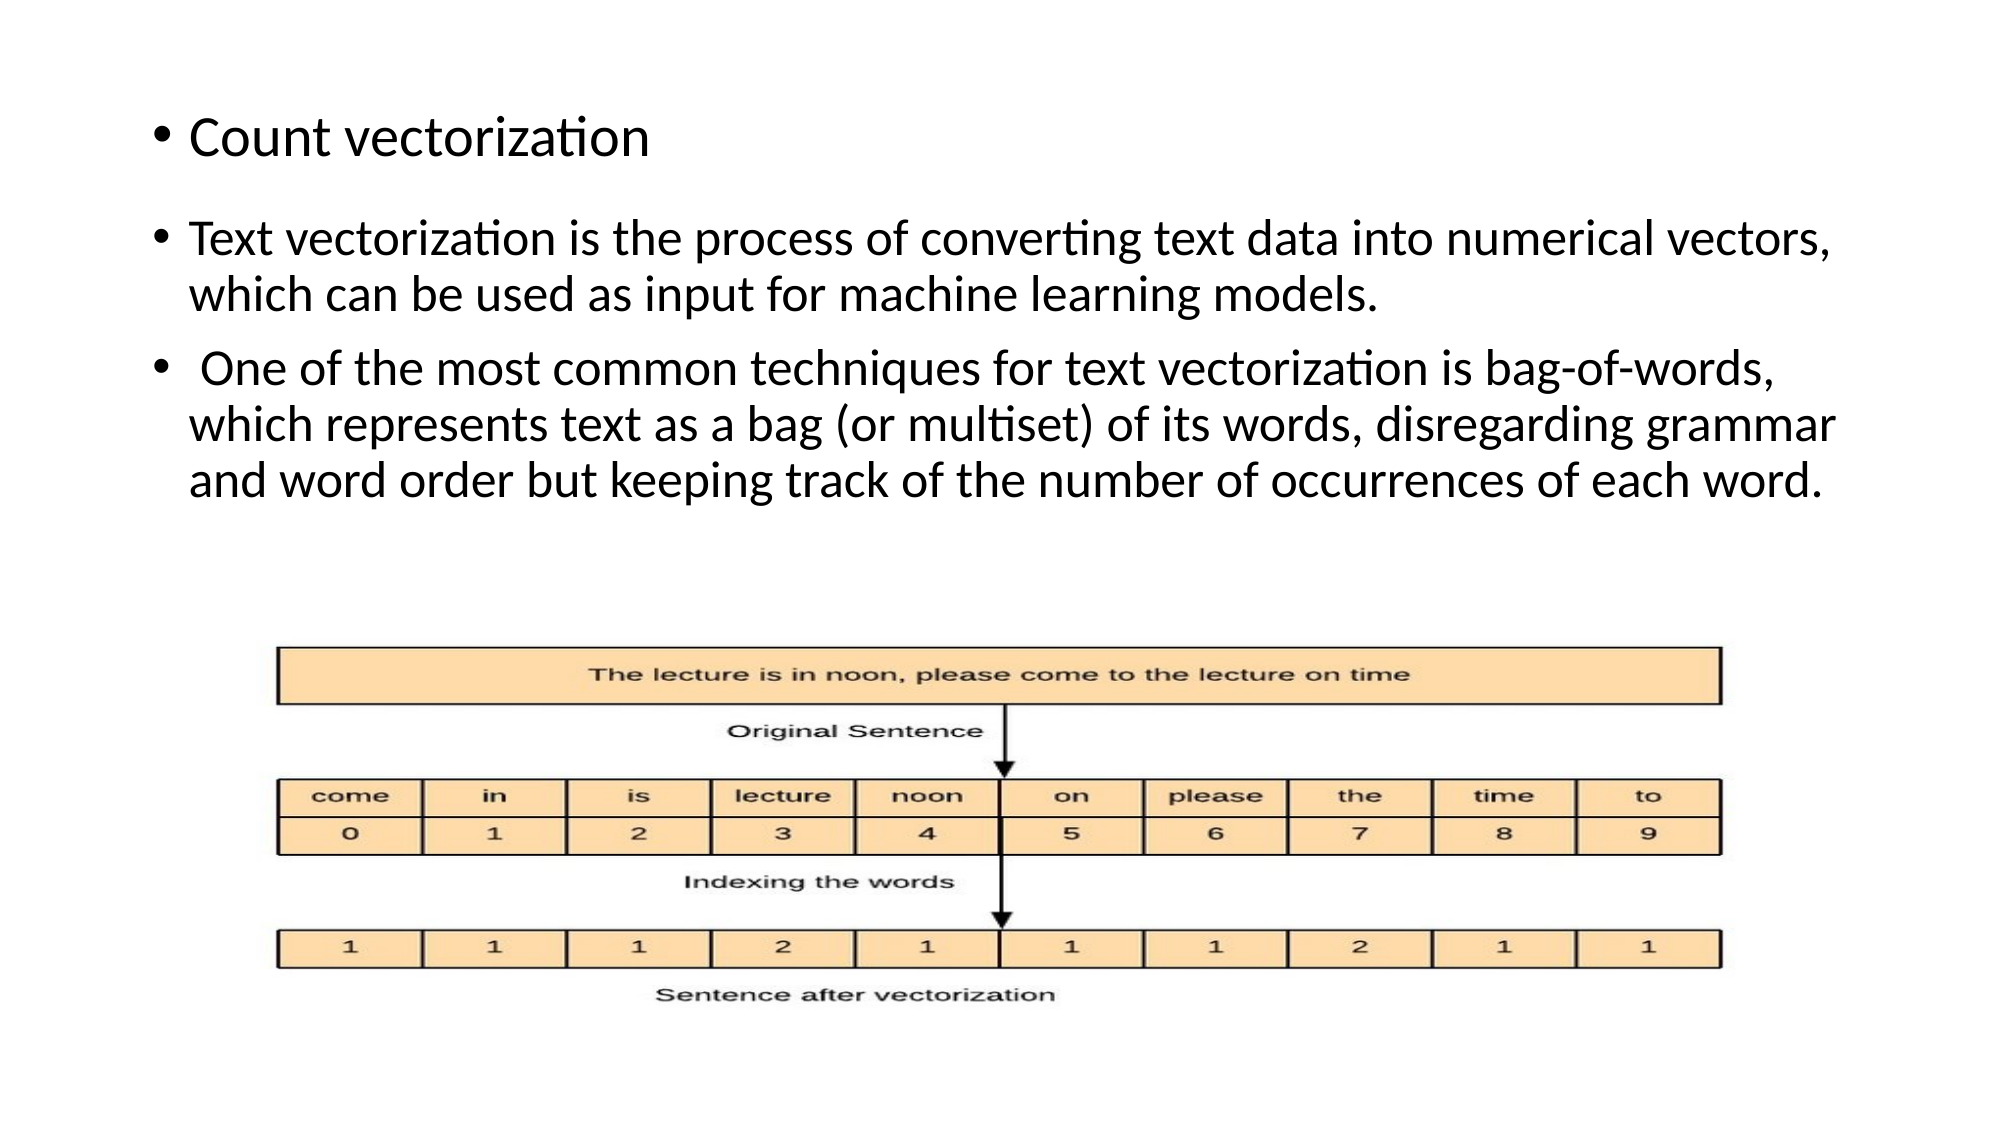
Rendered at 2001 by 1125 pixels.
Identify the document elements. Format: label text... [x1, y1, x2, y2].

picture [167, 608, 1833, 1064]
list Text vectorization is the process of converting text data into numerical vectors, which can be used as input for machine learning models. One of the most common techniques for text vectorization is bag-of-words, which represents text as a bag (or multiset) of its words, disregarding grammar and word order but keeping track of the number of occurrences of each word. [137, 203, 1863, 563]
title Count vectorization [137, 59, 1863, 203]
